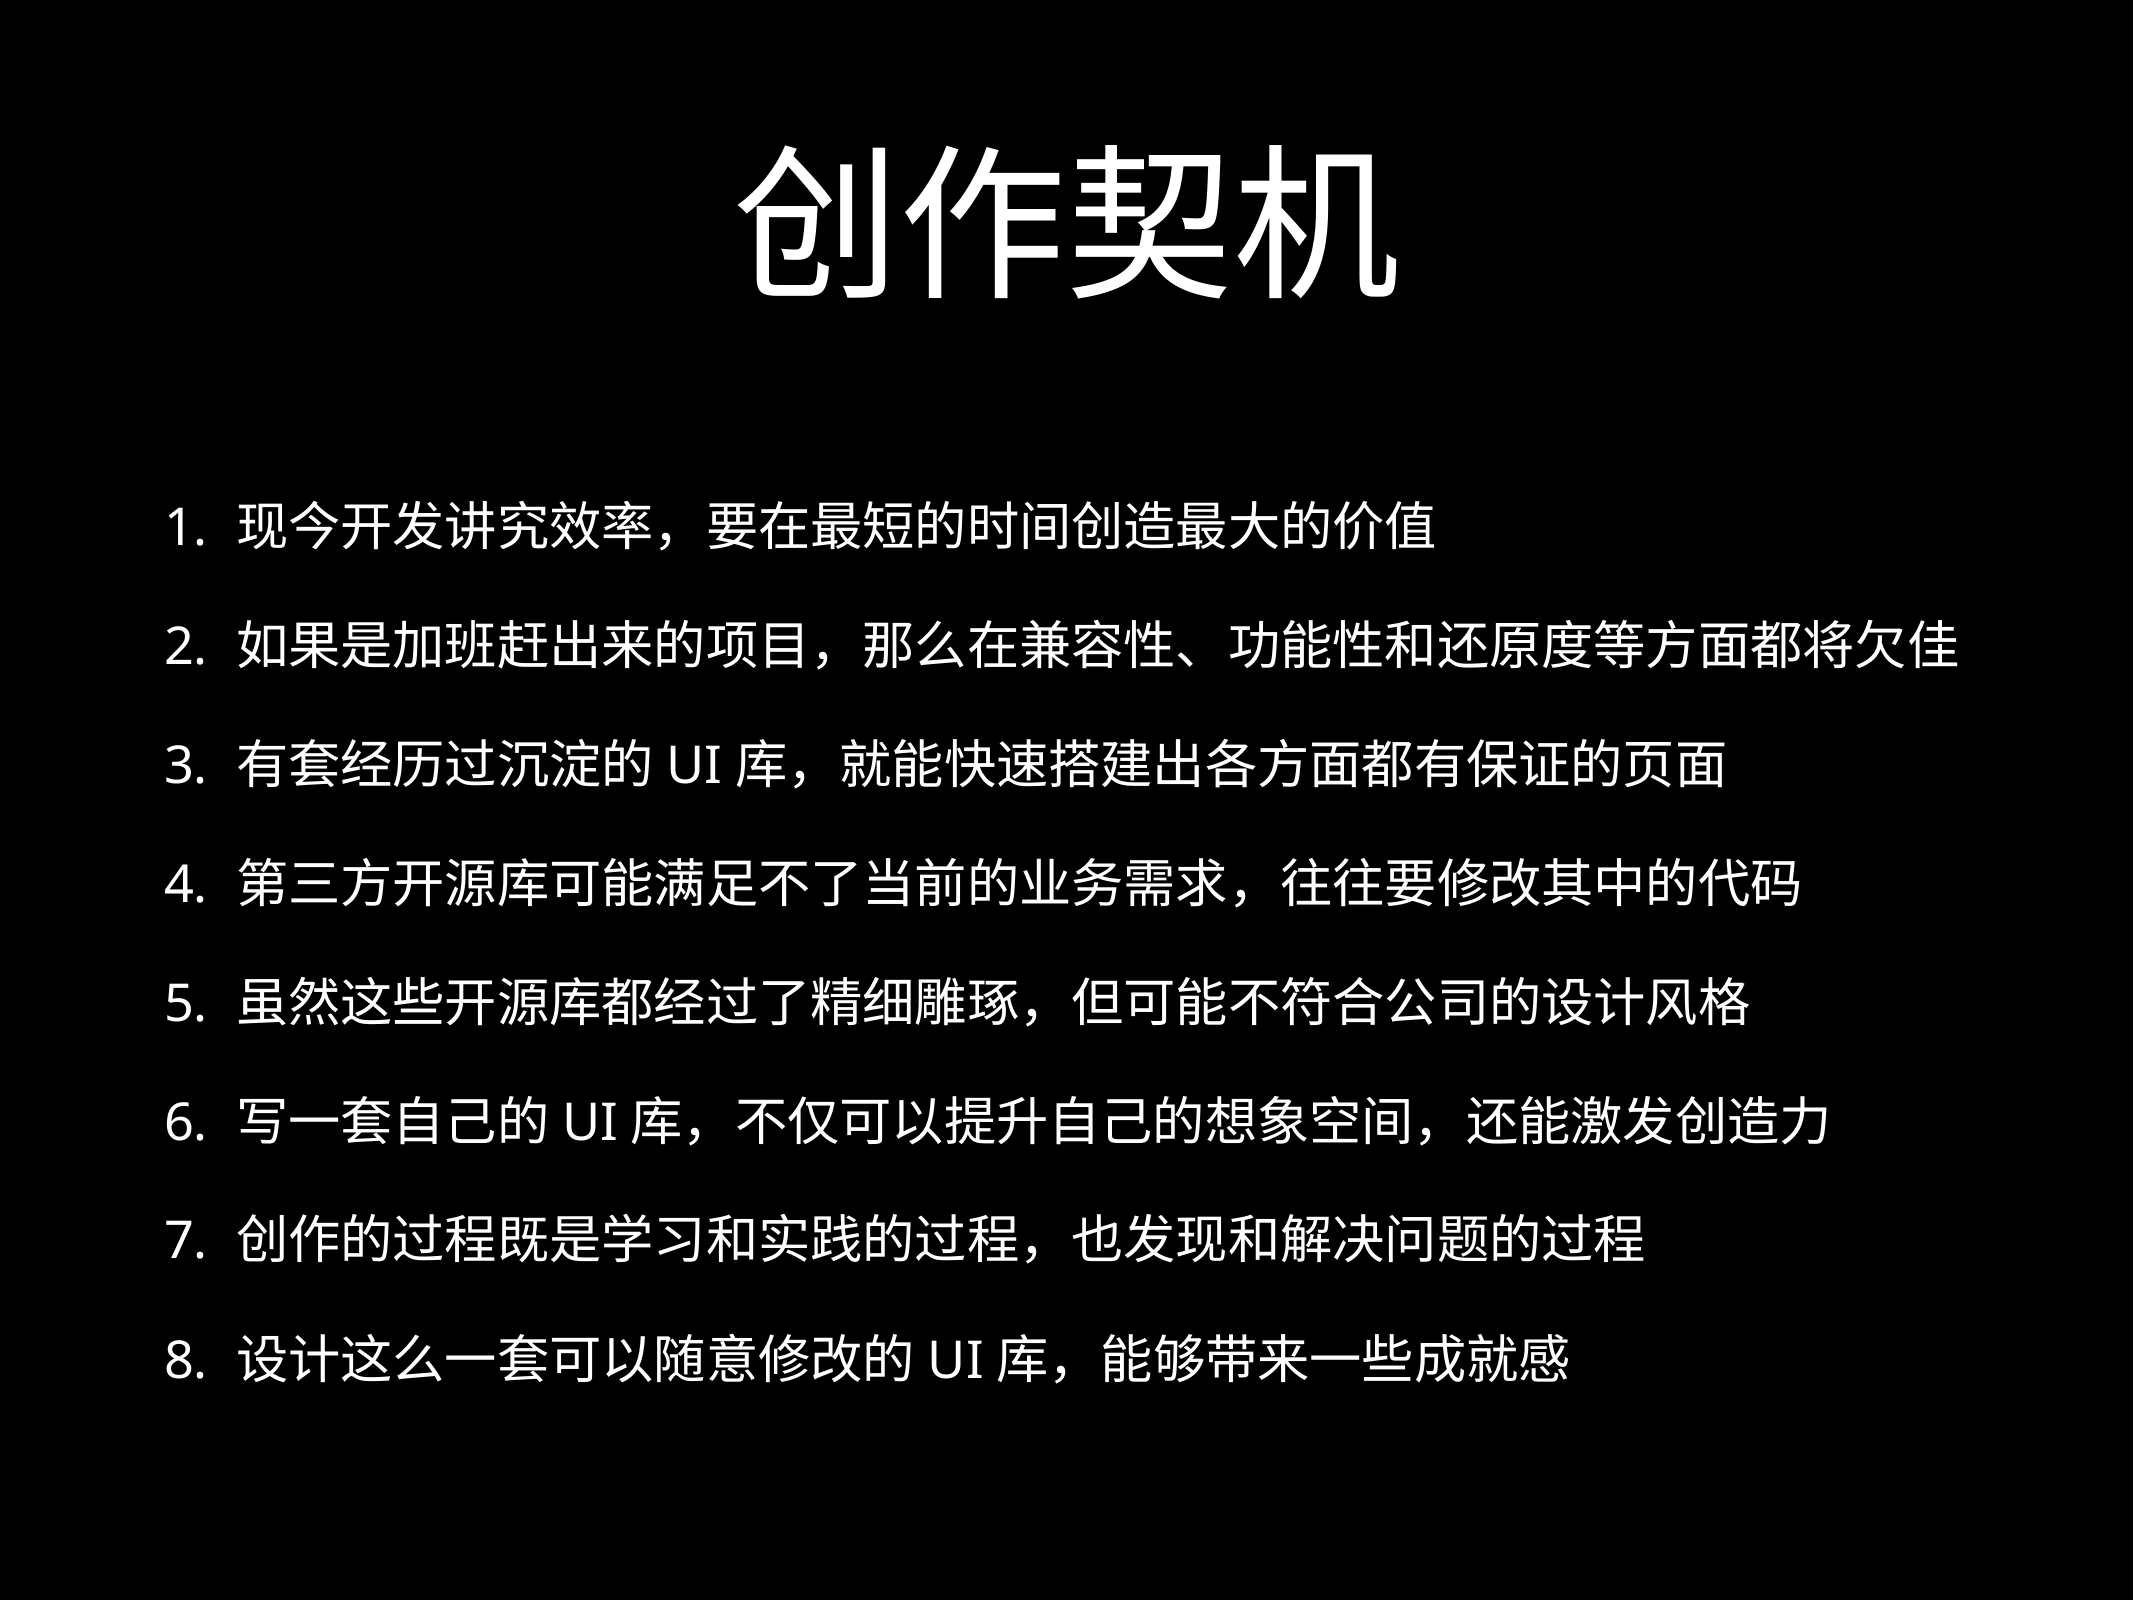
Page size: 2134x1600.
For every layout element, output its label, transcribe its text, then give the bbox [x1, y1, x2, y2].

title 创作契机 [155, 41, 1978, 397]
list 现今开发讲究效率，要在最短的时间创造最大的价值 如果是加班赶出来的项目，那么在兼容性、功能性和还原度等方面都将欠佳 有套经历过沉淀的UI库，就能快速搭建出各方面都有保证的页面 第三方开源库可能满足不了当前的业务需求，往往要修改其中的代码 虽然这些开源库都经过了精细雕琢，但可能不符合公司的设计风格 写一套自己的UI库，不仅可以提升自己的想象空间，还能激发创造力 创作的过程既是学习和实践的过程，也发现和解决问题的过程 设计这么一套可以随意修改的UI库，能够带来一些成就感 [155, 424, 1978, 1457]
